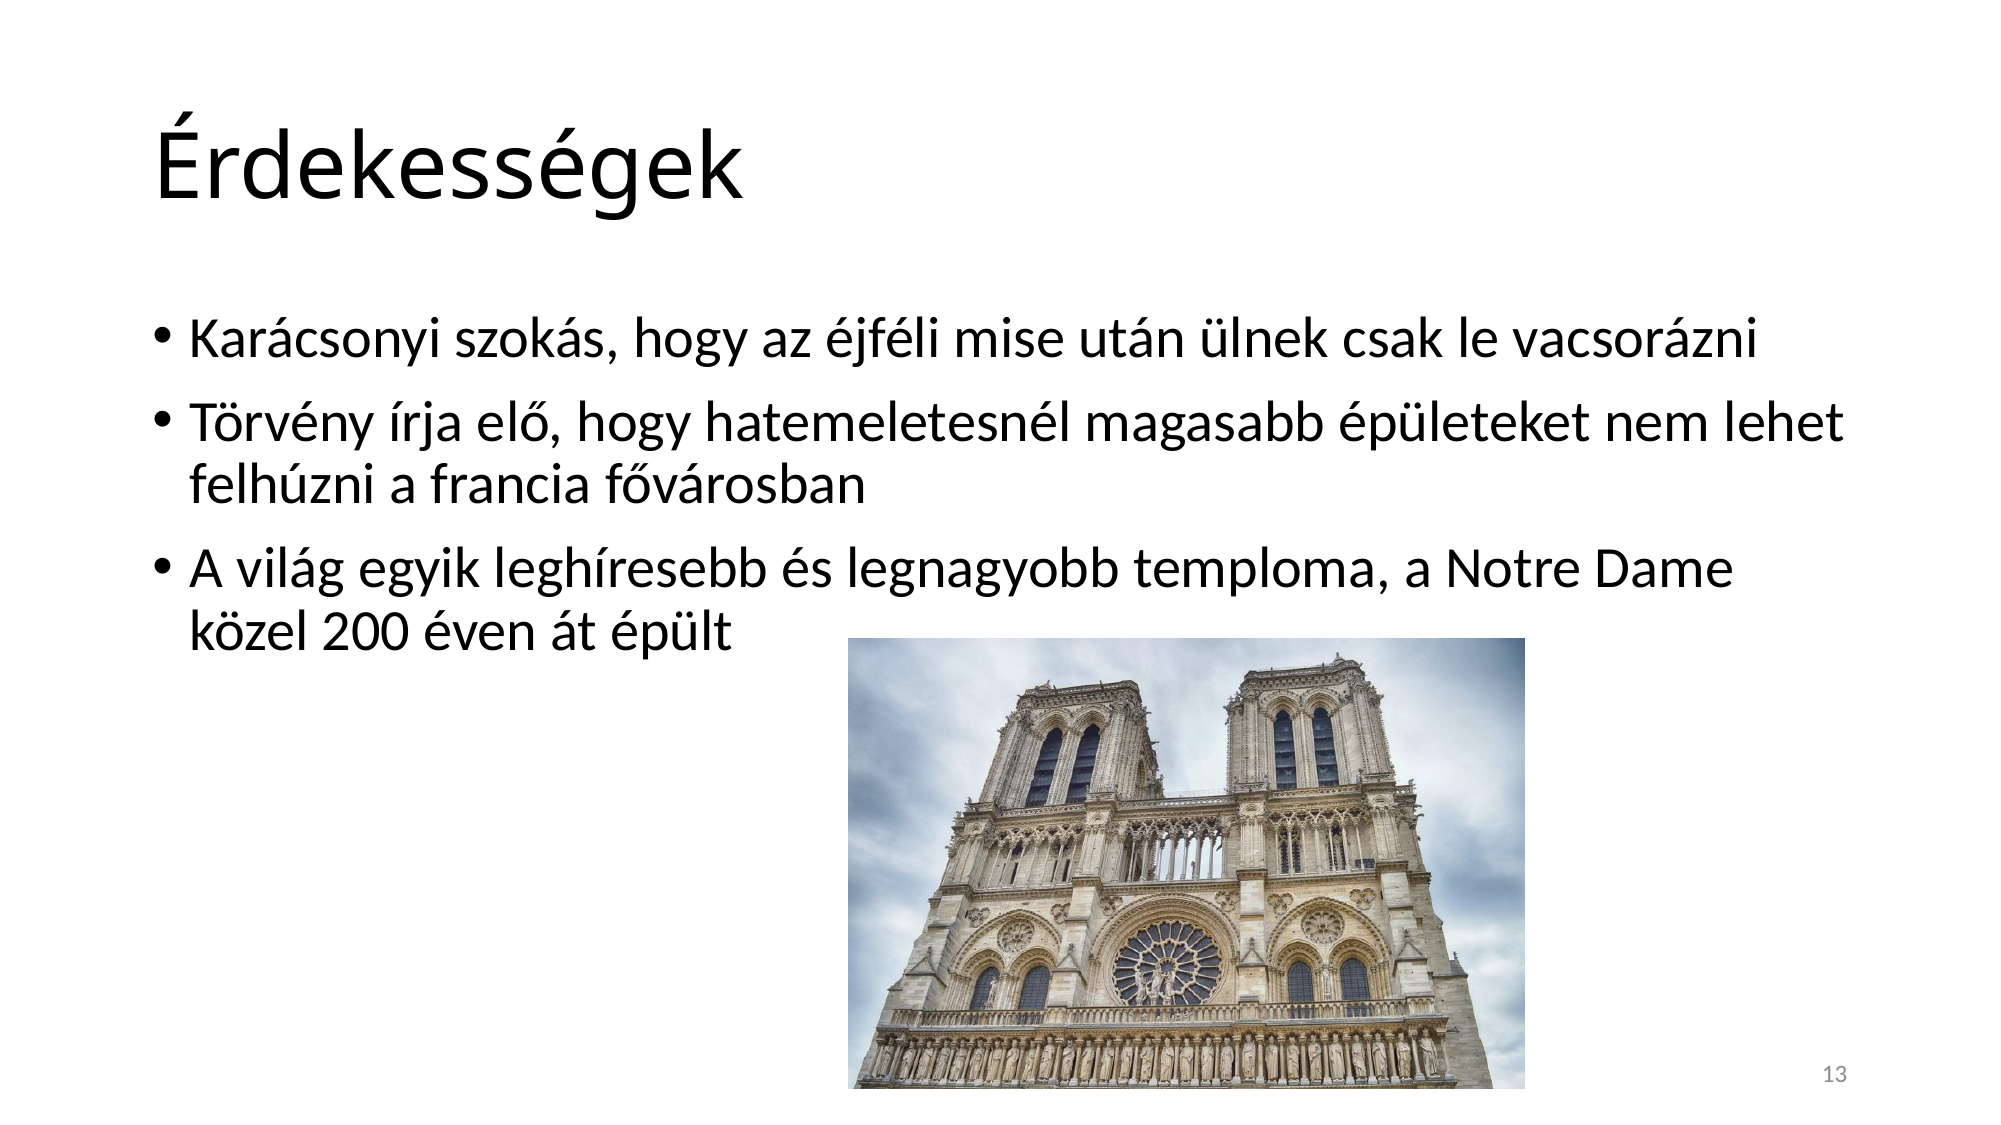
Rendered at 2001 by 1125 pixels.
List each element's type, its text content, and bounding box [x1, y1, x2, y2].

slide_number 13 [1412, 1042, 1863, 1103]
list Karácsonyi szokás, hogy az éjféli mise után ülnek csak le vacsorázni Törvény írja elő, hogy hatemeletesnél magasabb épületeket nem lehet felhúzni a francia fővárosban A világ egyik leghíresebb és legnagyobb temploma, a Notre Dame közel 200 éven át épült [137, 299, 1863, 1014]
picture [848, 638, 1525, 1089]
title Érdekességek [137, 59, 1863, 278]
